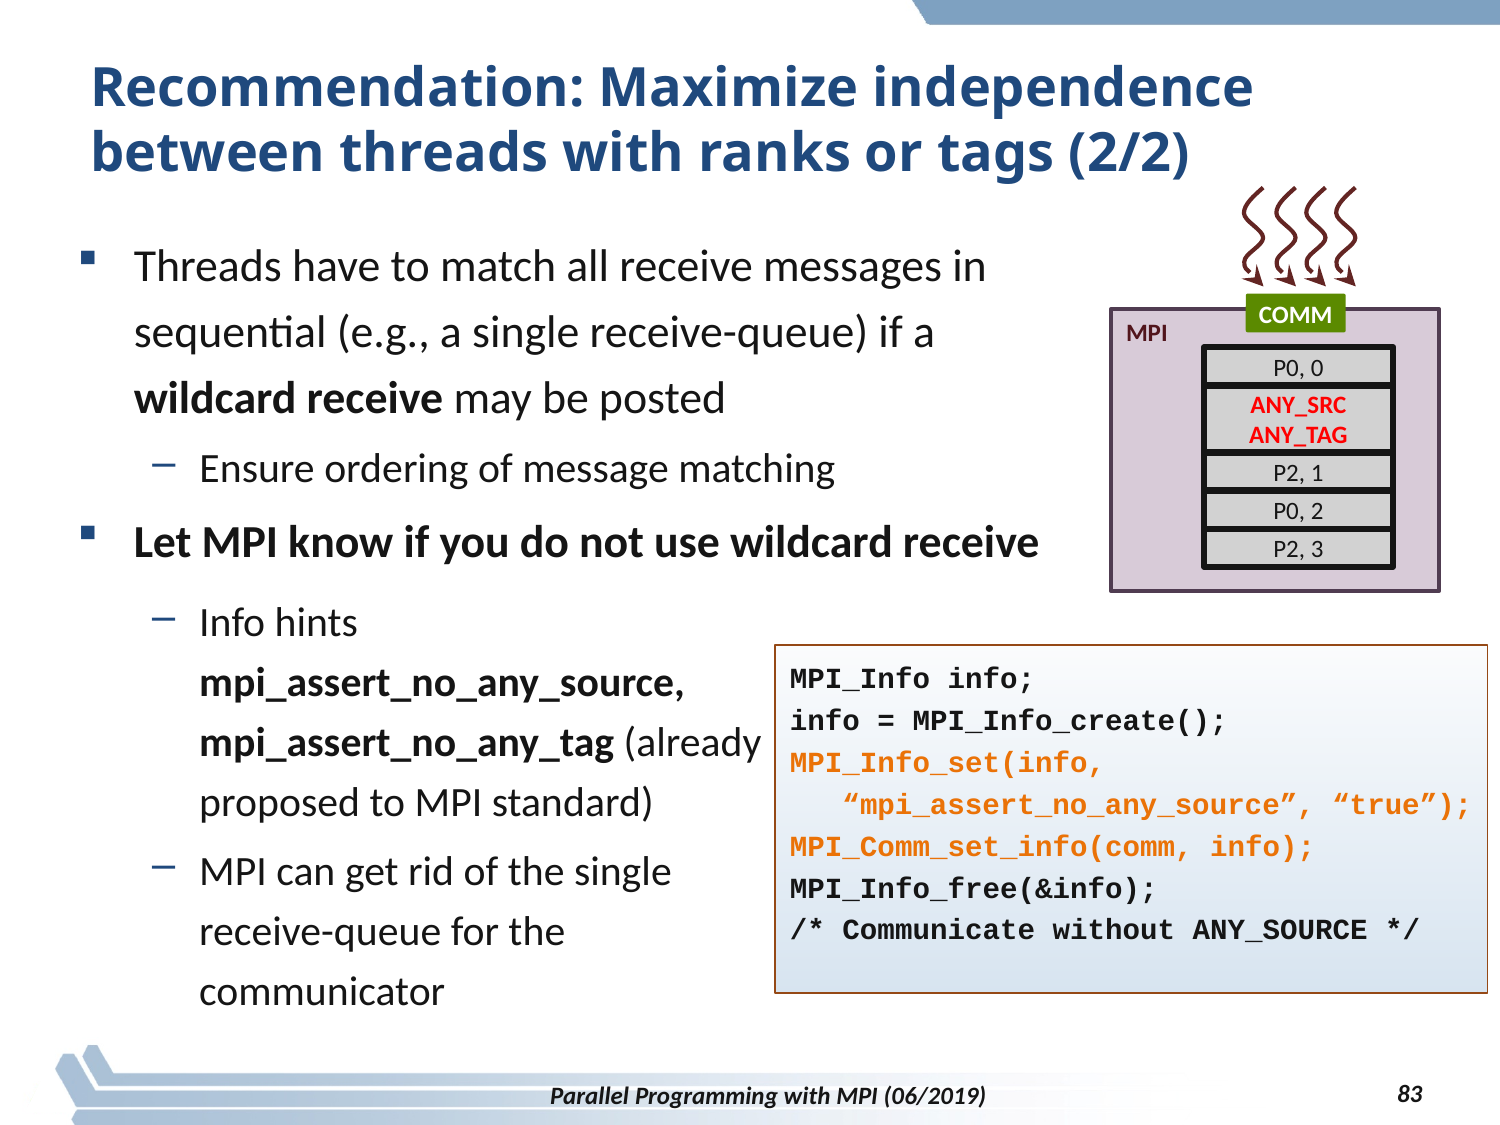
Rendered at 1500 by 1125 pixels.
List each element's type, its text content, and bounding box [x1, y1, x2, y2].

list Threads have to match all receive messages in sequential (e.g., a single receive-queue) if a wildcard receive may be posted Ensure ordering of message matching Let MPI know if you do not use wildcard receive [62, 217, 1076, 578]
footer Parallel Programming with MPI (06/2019) [324, 1074, 1213, 1116]
picture [0, 1037, 1500, 1125]
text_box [1110, 187, 1439, 592]
text_box Info hints mpi_assert_no_any_source, mpi_assert_no_any_tag (already proposed to MPI standard) MPI can get rid of the single receive-queue for the communicator [62, 577, 813, 1021]
picture [0, 0, 1500, 26]
title Recommendation: Maximize independence between threads with ranks or tags (2/2) [74, 44, 1426, 176]
slide_number 83 [1275, 1072, 1438, 1113]
text_box MPI_Info info; info = MPI_Info_create(); MPI_Info_set(info, “mpi_assert_no_any_source”, “true”); MPI_Comm_set_info(comm, info); MPI_Info_free(&info); /* Communicate without ANY_SOURCE */ [813, 644, 1488, 993]
